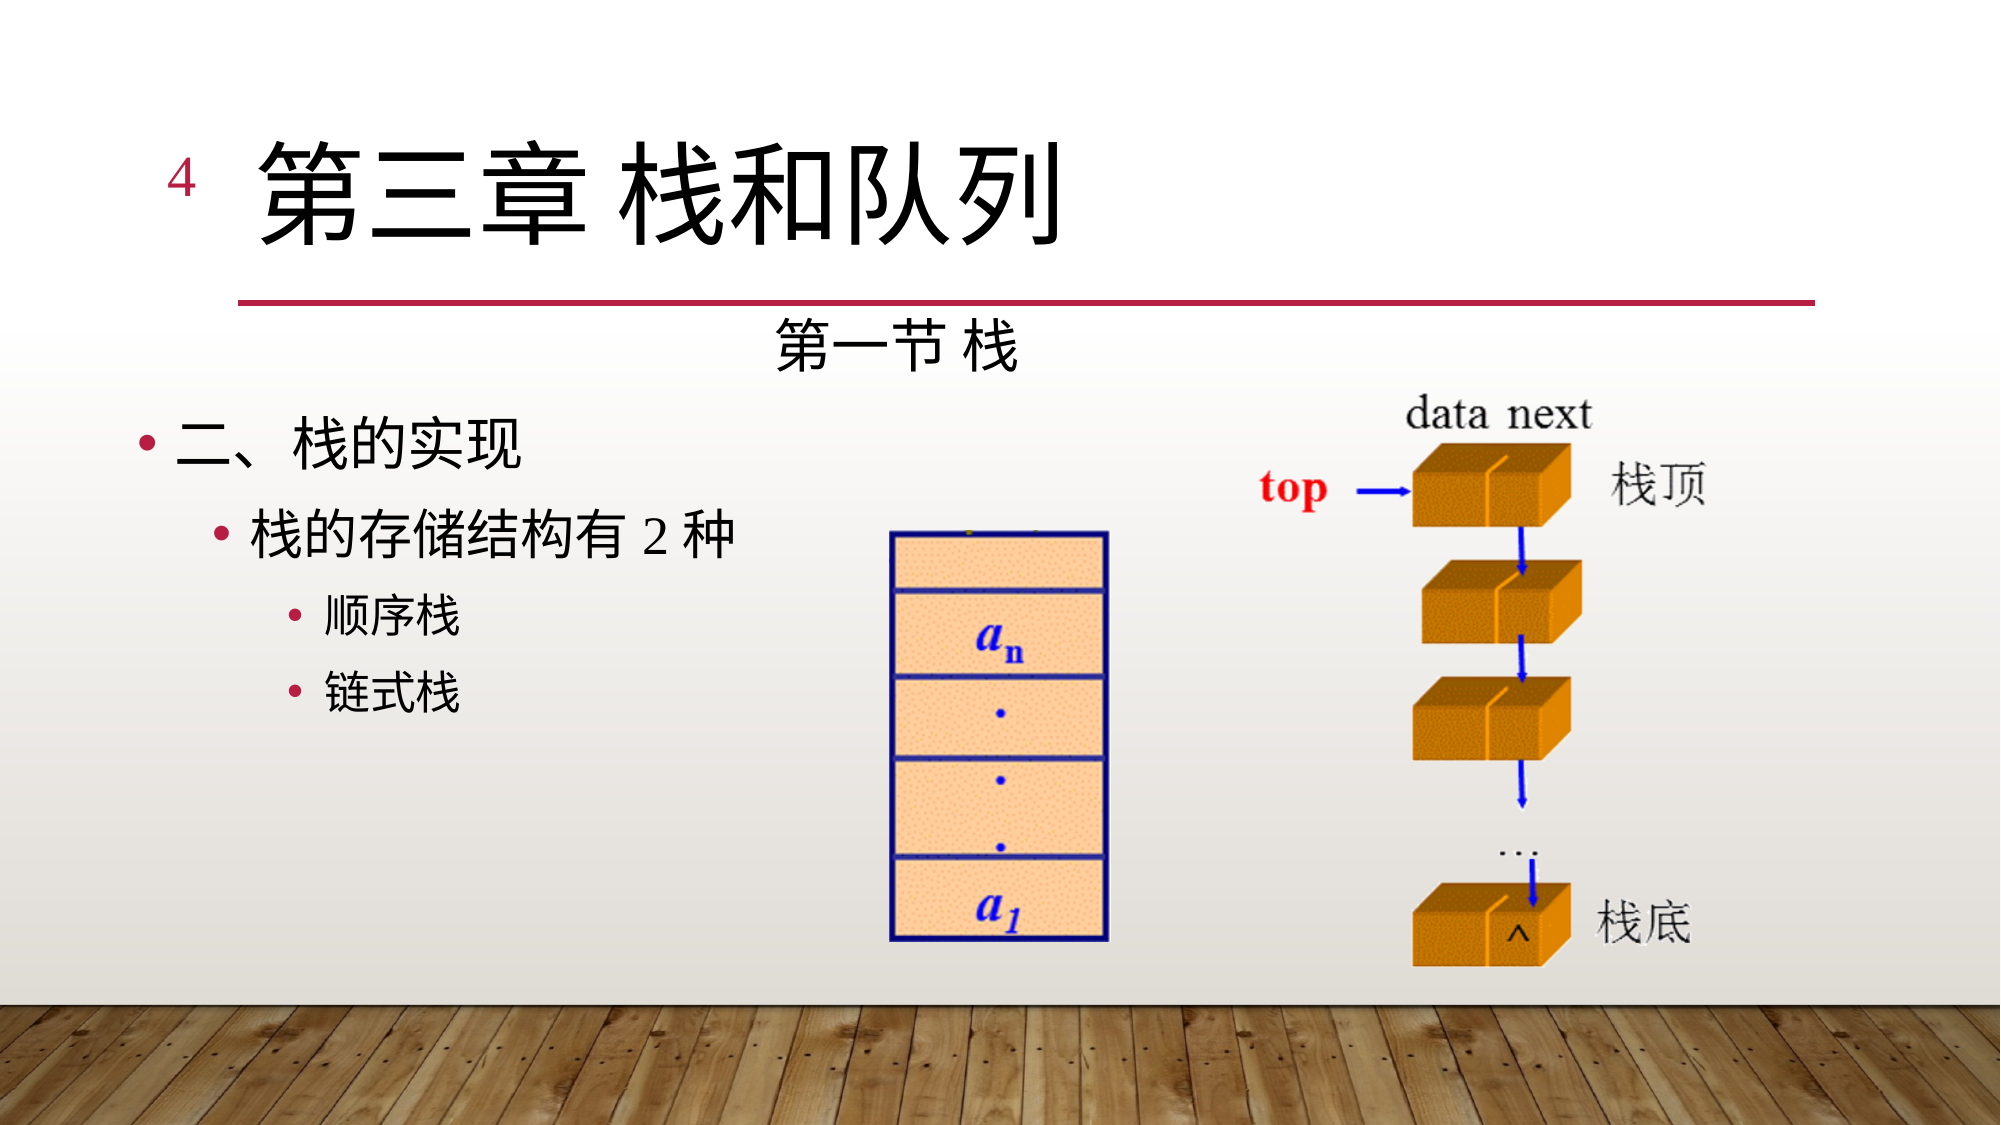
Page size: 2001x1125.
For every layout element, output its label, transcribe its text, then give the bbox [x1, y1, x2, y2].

picture [0, 1005, 2000, 1125]
slide_number 4 [78, 131, 212, 214]
picture [1252, 387, 1716, 977]
picture [889, 530, 1111, 942]
list 二、栈的实现 栈的存储结构有2种 顺序栈 链式栈 [122, 385, 1841, 1087]
text_box 第一节 栈 [758, 301, 1485, 387]
title 第三章 栈和队列 [238, 131, 1814, 305]
